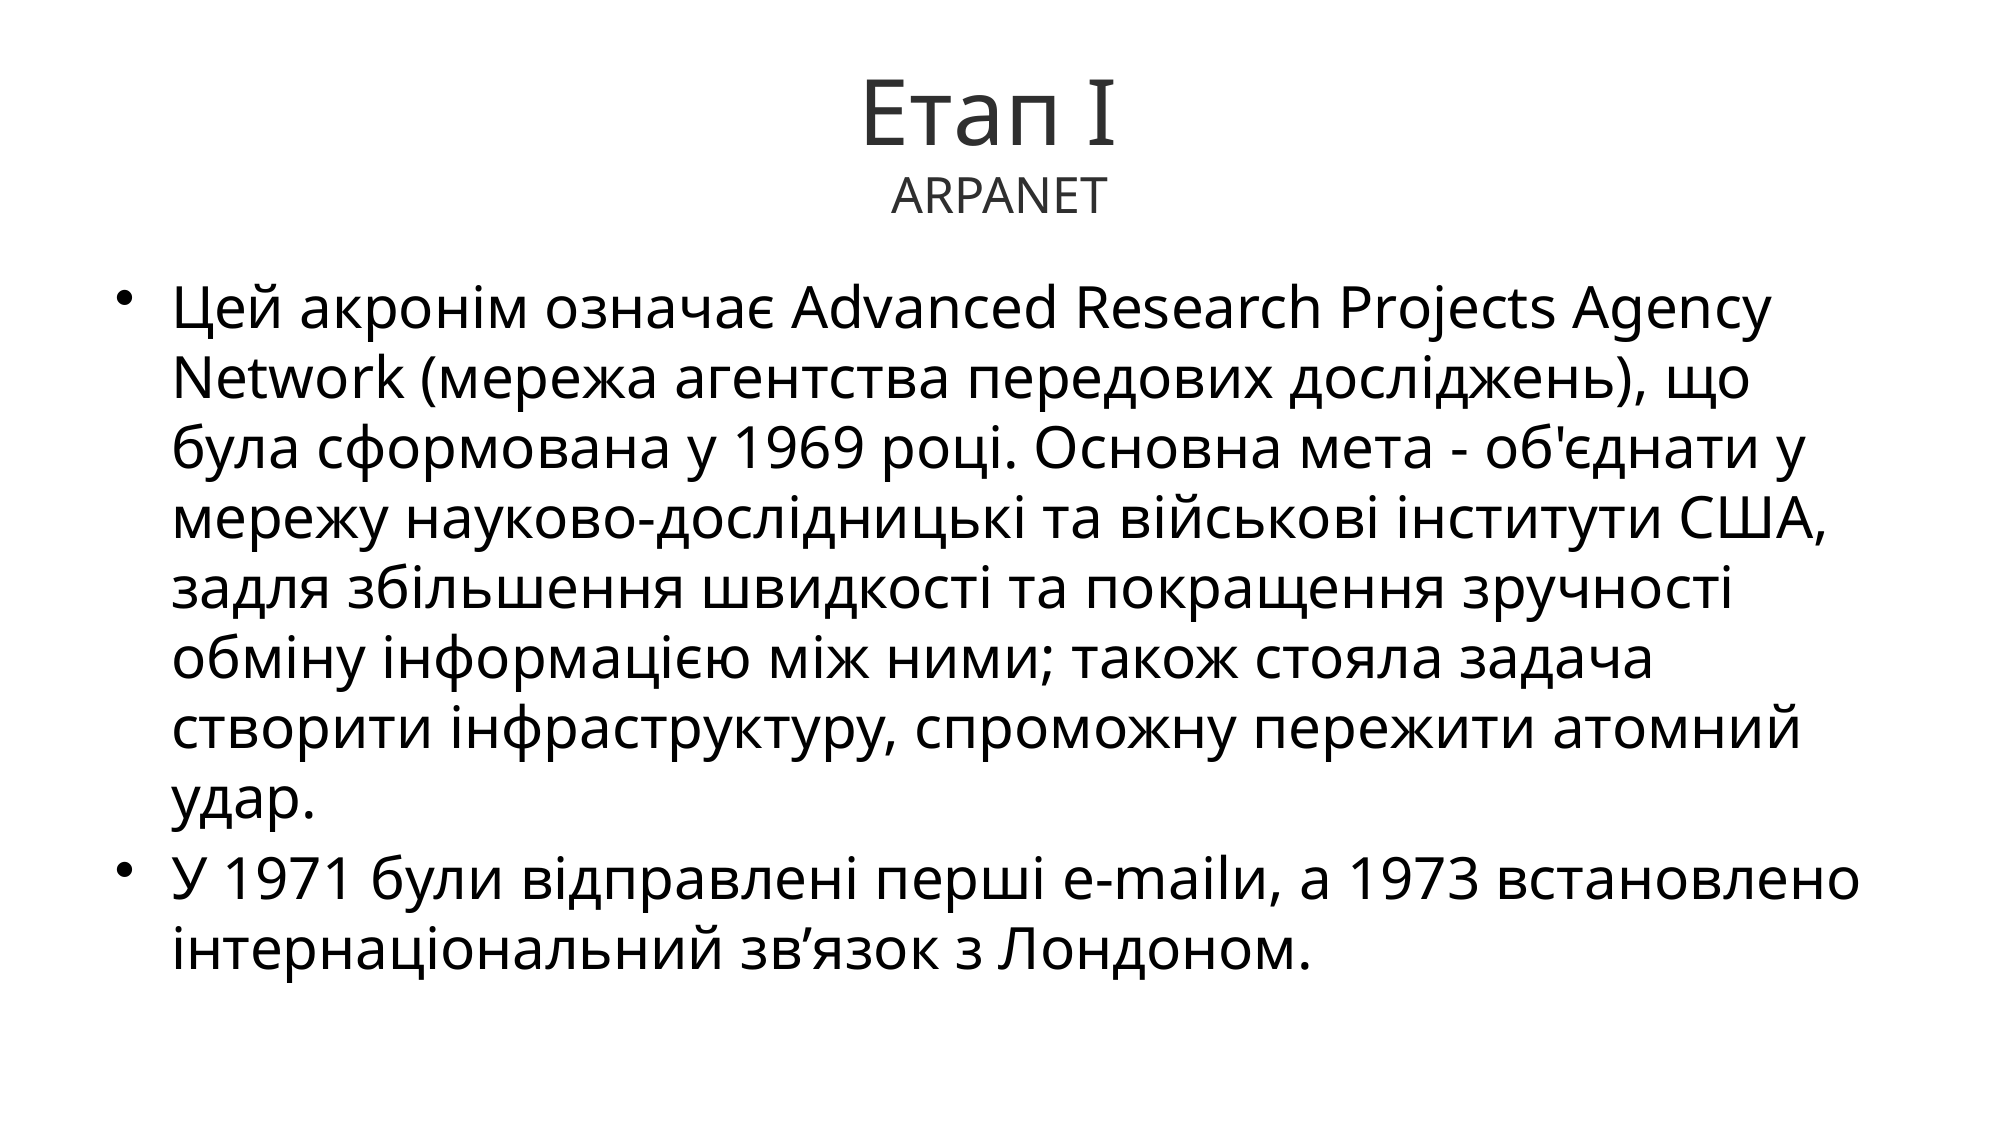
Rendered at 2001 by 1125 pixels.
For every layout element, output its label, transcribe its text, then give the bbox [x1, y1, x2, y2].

list Цей акронім означає Advanced Research Projects Agency Network (мережа агентства передових досліджень), що була сформована у 1969 році. Основна мета - об'єднати у мережу науково-дослідницькі та військові інститути США, задля збільшення швидкості та покращення зручності обміну інформацією між ними; також стояла задача створити інфраструктуру, спроможну пережити атомний удар. У 1971 були відправлені перші e-mailи, а 1973 встановлено інтернаціональний зв’язок з Лондоном. [99, 262, 1901, 1006]
title Етап I ARPANET [99, 44, 1901, 233]
